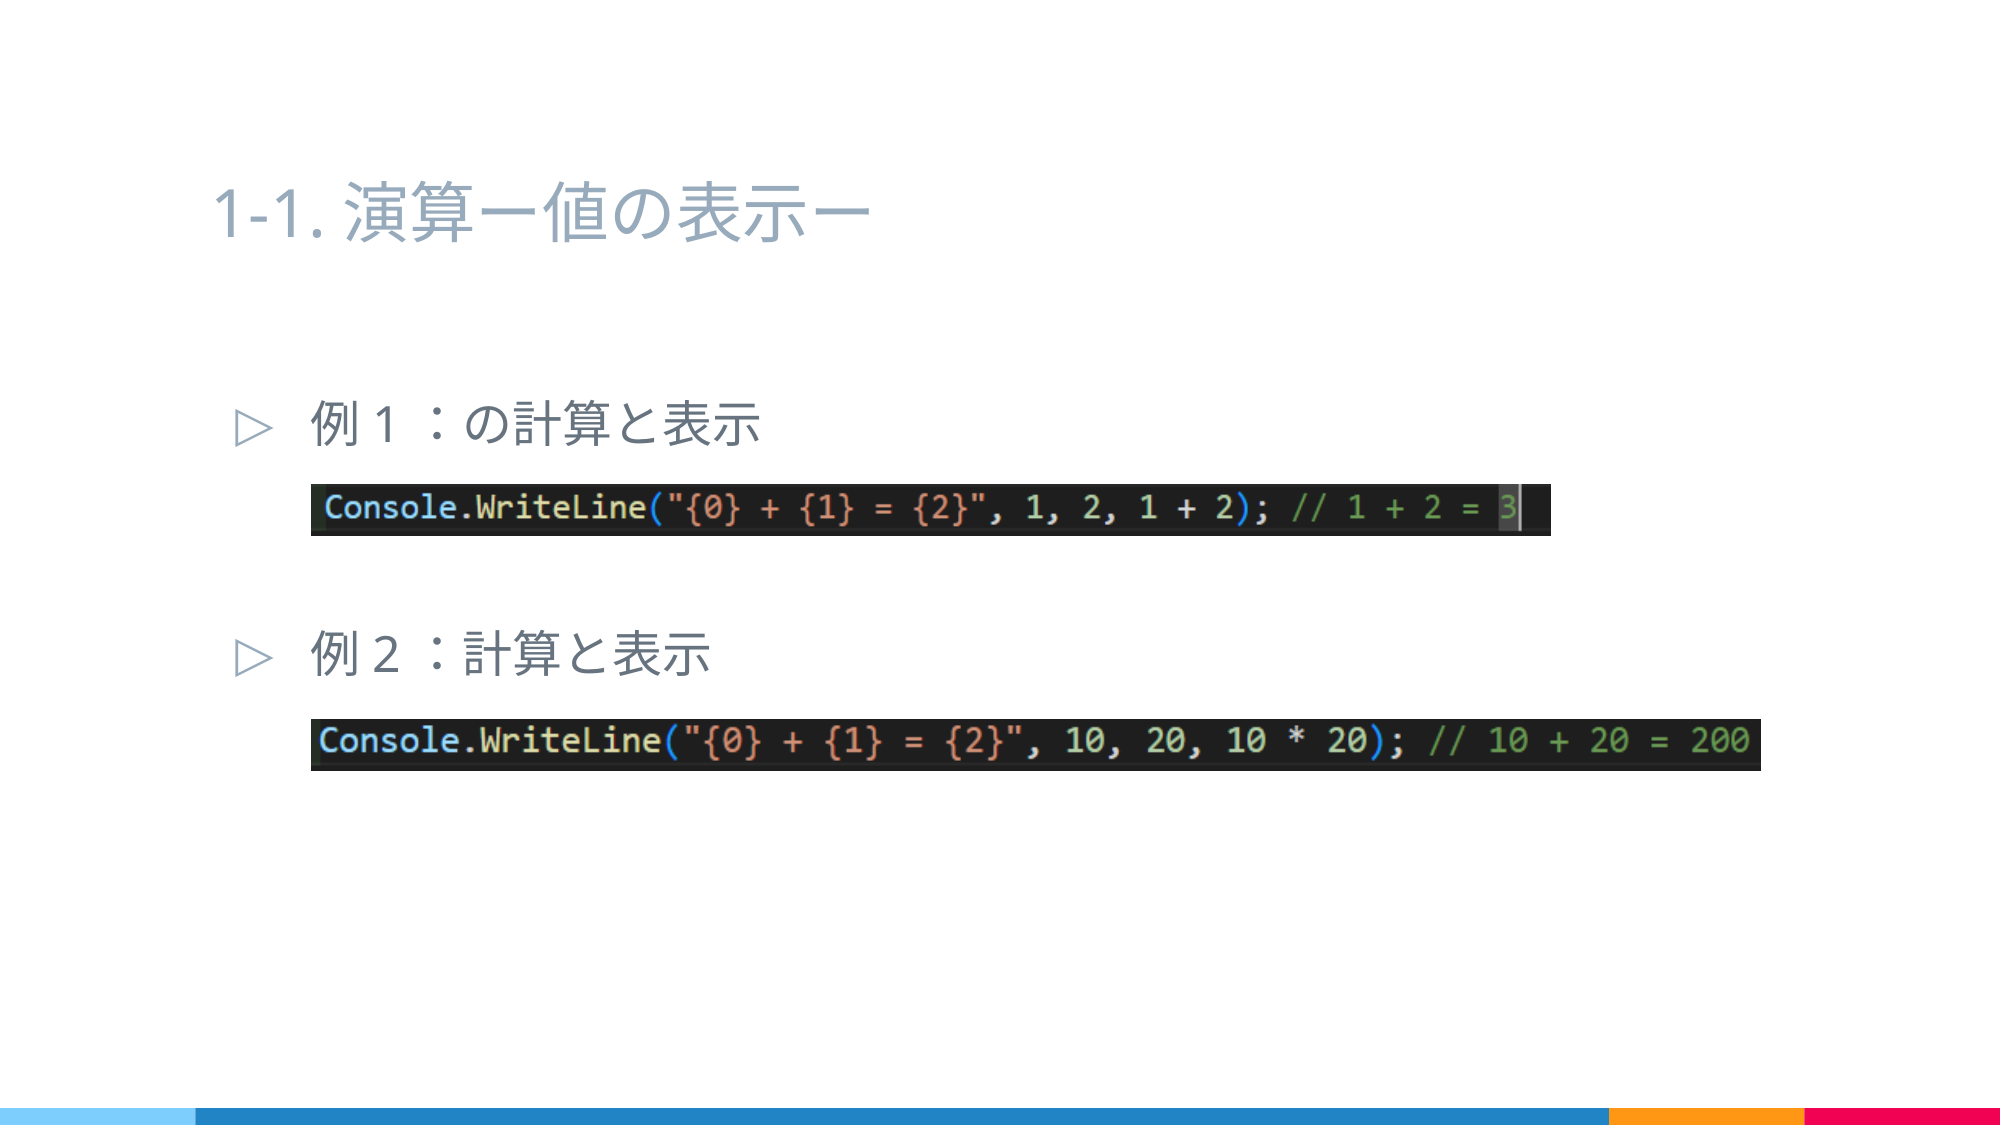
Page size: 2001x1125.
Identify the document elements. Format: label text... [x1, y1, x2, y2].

title 1-1.演算ー値の表示ー [195, 78, 1609, 266]
picture [311, 719, 1761, 771]
picture [311, 484, 1551, 536]
